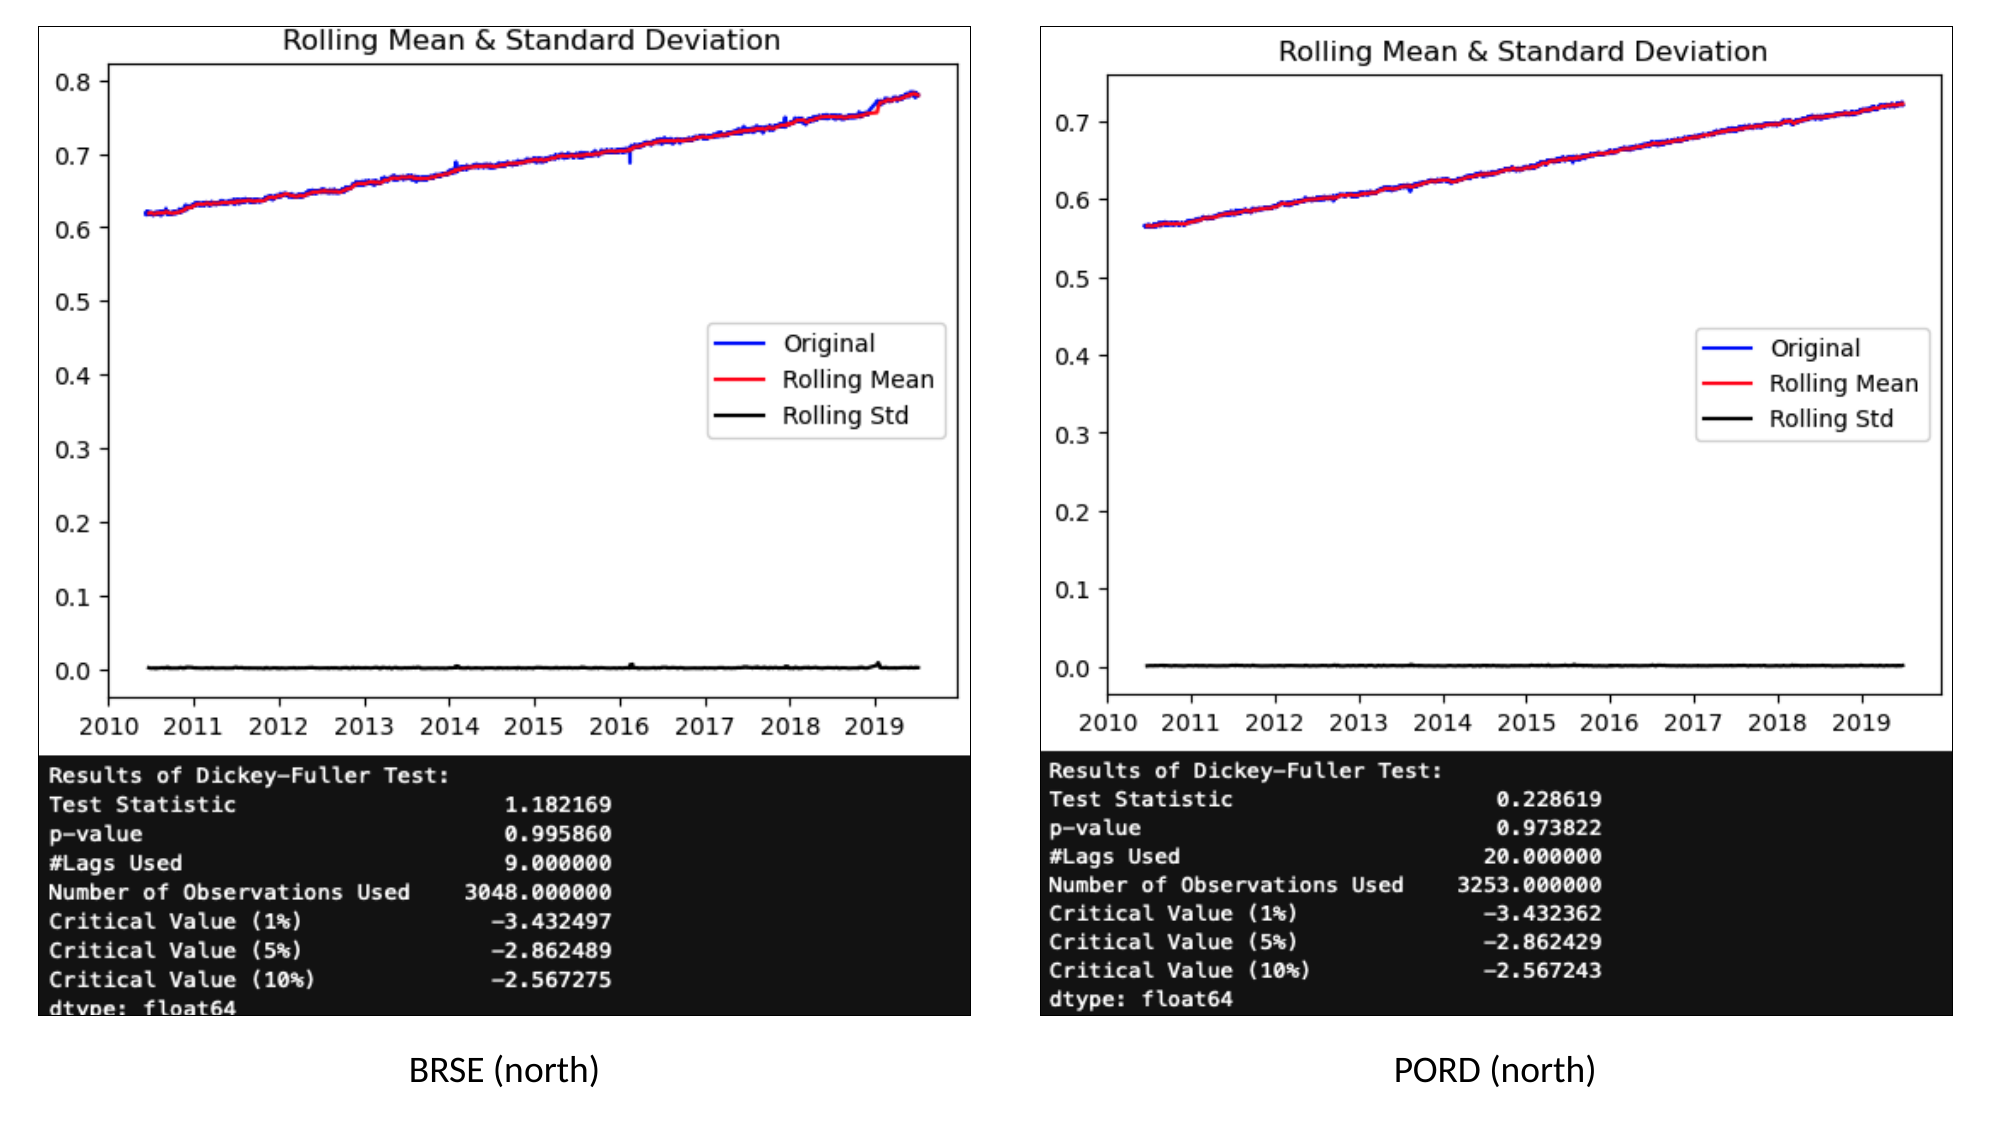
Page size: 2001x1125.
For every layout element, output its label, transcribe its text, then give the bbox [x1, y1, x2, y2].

picture [1040, 26, 1953, 1016]
text_box BRSE (north) [38, 1038, 971, 1098]
picture [38, 26, 972, 1016]
text_box PORD (north) [1028, 1038, 1962, 1098]
